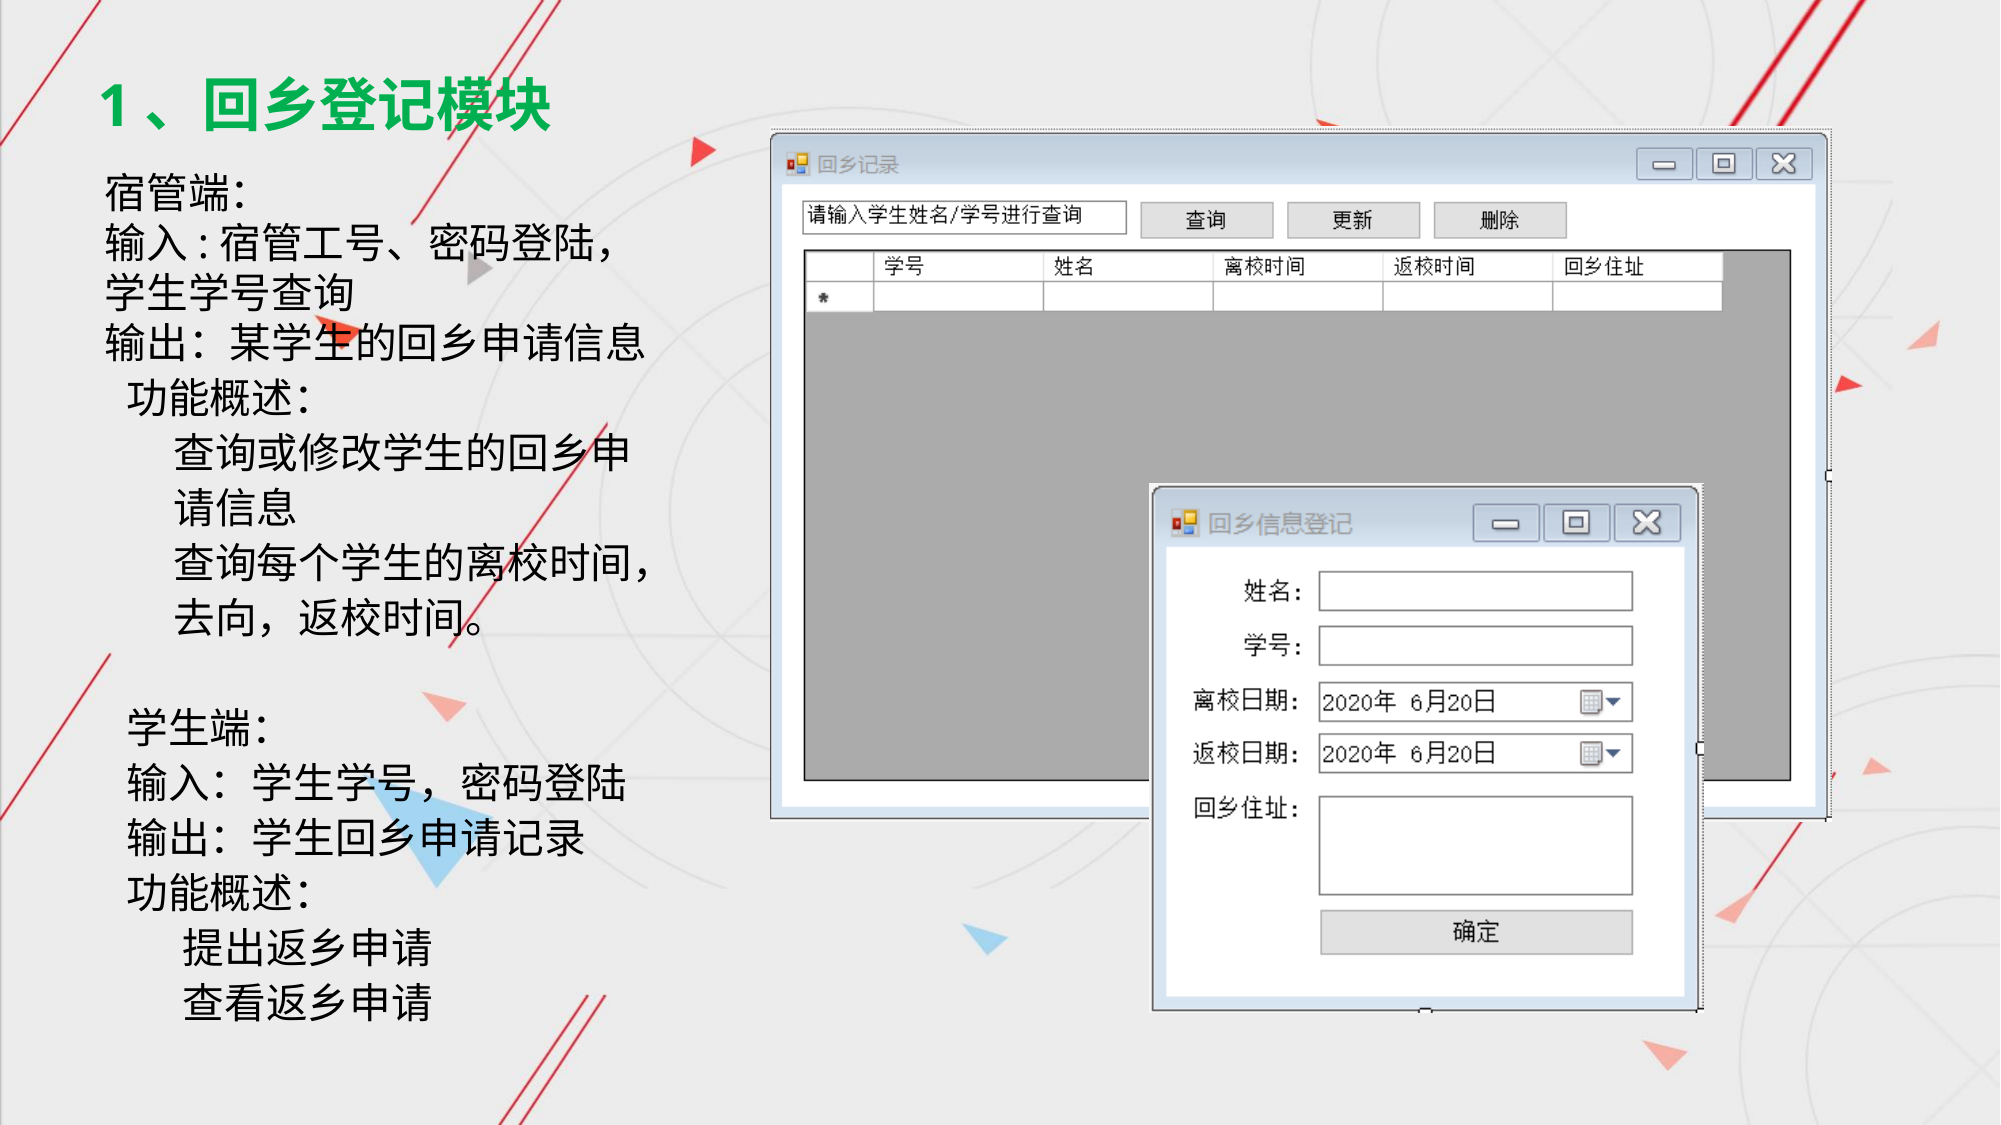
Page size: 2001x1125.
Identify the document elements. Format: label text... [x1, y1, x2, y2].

text_box 1、回乡登记模块 [82, 61, 682, 146]
text_box 宿管端： 输入:宿管工号、密码登陆，学生学号查询 输出：某学生的回乡申请信息 功能概述： 查询或修改学生的回乡申 请信息 查询每个学生的离校时间， 去向，返校时间。 学生端： 输入：学生学号，密码登陆 输出：学生回乡申请记录 功能概述： 提出返乡申请 查看返乡申请 [89, 159, 682, 1035]
picture [0, 0, 2000, 1125]
